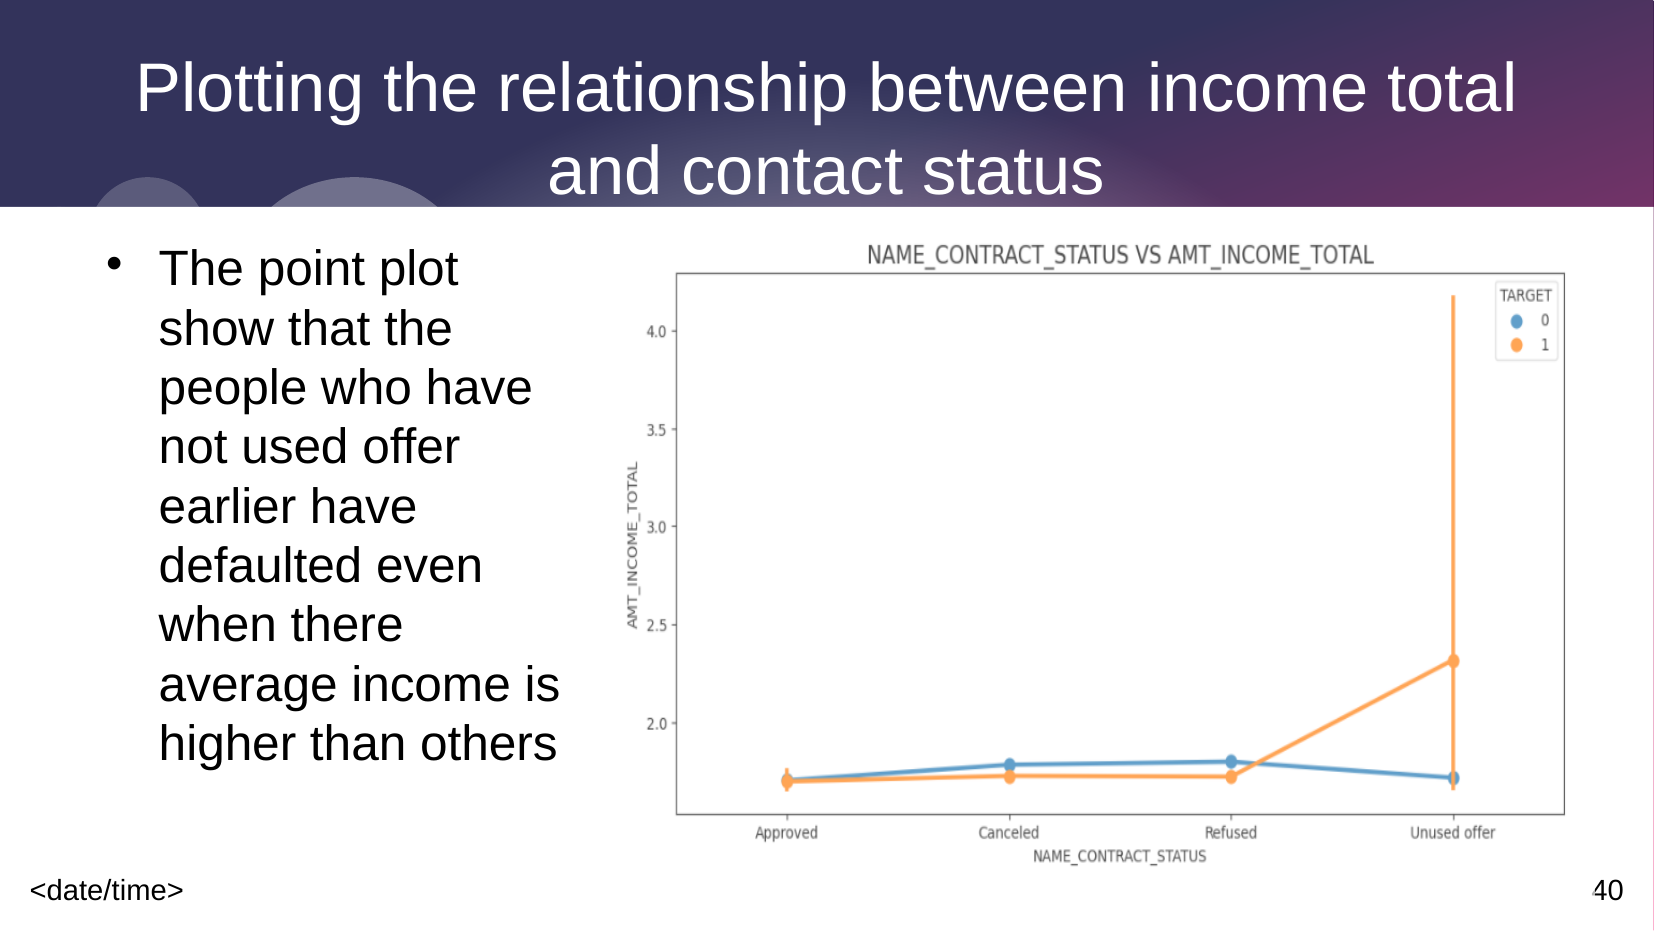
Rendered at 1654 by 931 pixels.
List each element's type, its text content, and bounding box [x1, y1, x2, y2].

picture [590, 235, 1595, 901]
list The point plot show that the people who have not used offer earlier have defaulted even when there average income is higher than others [88, 236, 561, 827]
title Plotting the relationship between income total and contact status [88, 44, 1565, 207]
